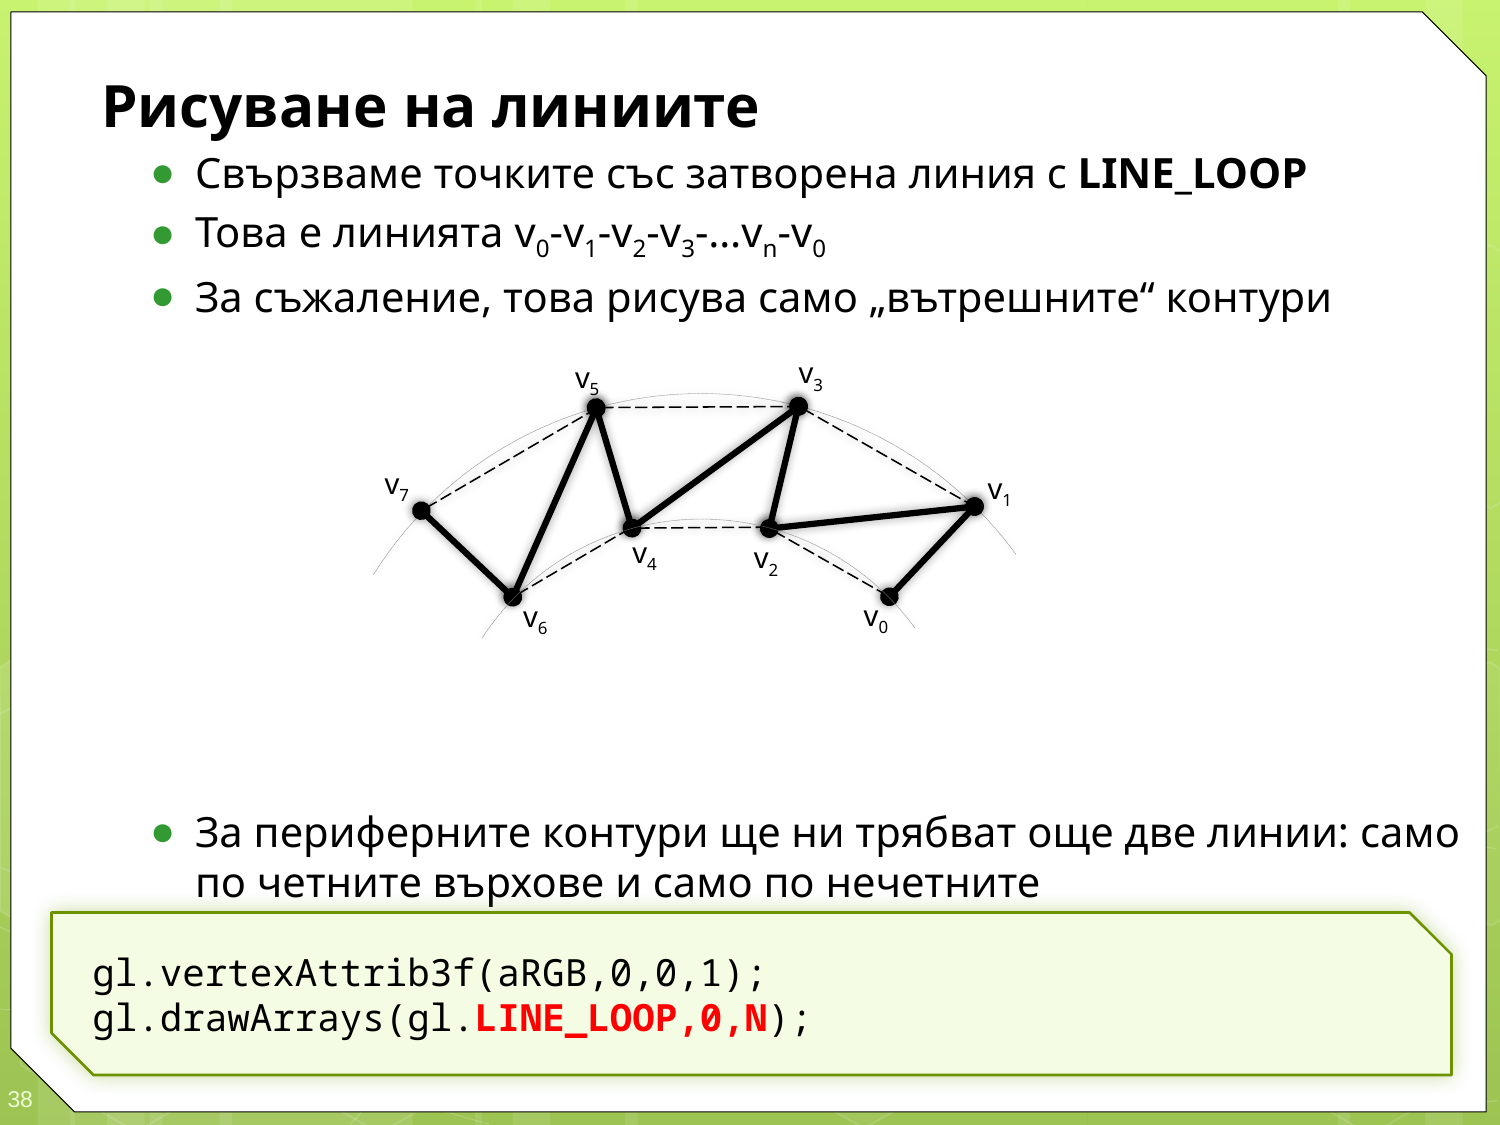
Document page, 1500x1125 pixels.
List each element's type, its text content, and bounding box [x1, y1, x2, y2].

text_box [289, 316, 1134, 1125]
text_box gl.vertexAttrib3f(aRGB,0,0,1); gl.drawArrays(gl.LINE_LOOP,0,N); [50, 911, 283, 1077]
text_box gl.vertexAttrib3f(aRGB,0,0,1); gl.drawArrays(gl.LINE_LOOP,0,N); [1139, 911, 1453, 1077]
list Рисуване на линиите Свързваме точките със затворена линия с LINE_LOOP Това е линията v0-v1-v2-v3-…vn-v0 За съжаление, това рисува само „вътрешните“ контури За периферните контури ще ни трябват още две линии: само по четните върхове и само по нечетните [75, 61, 1488, 1113]
